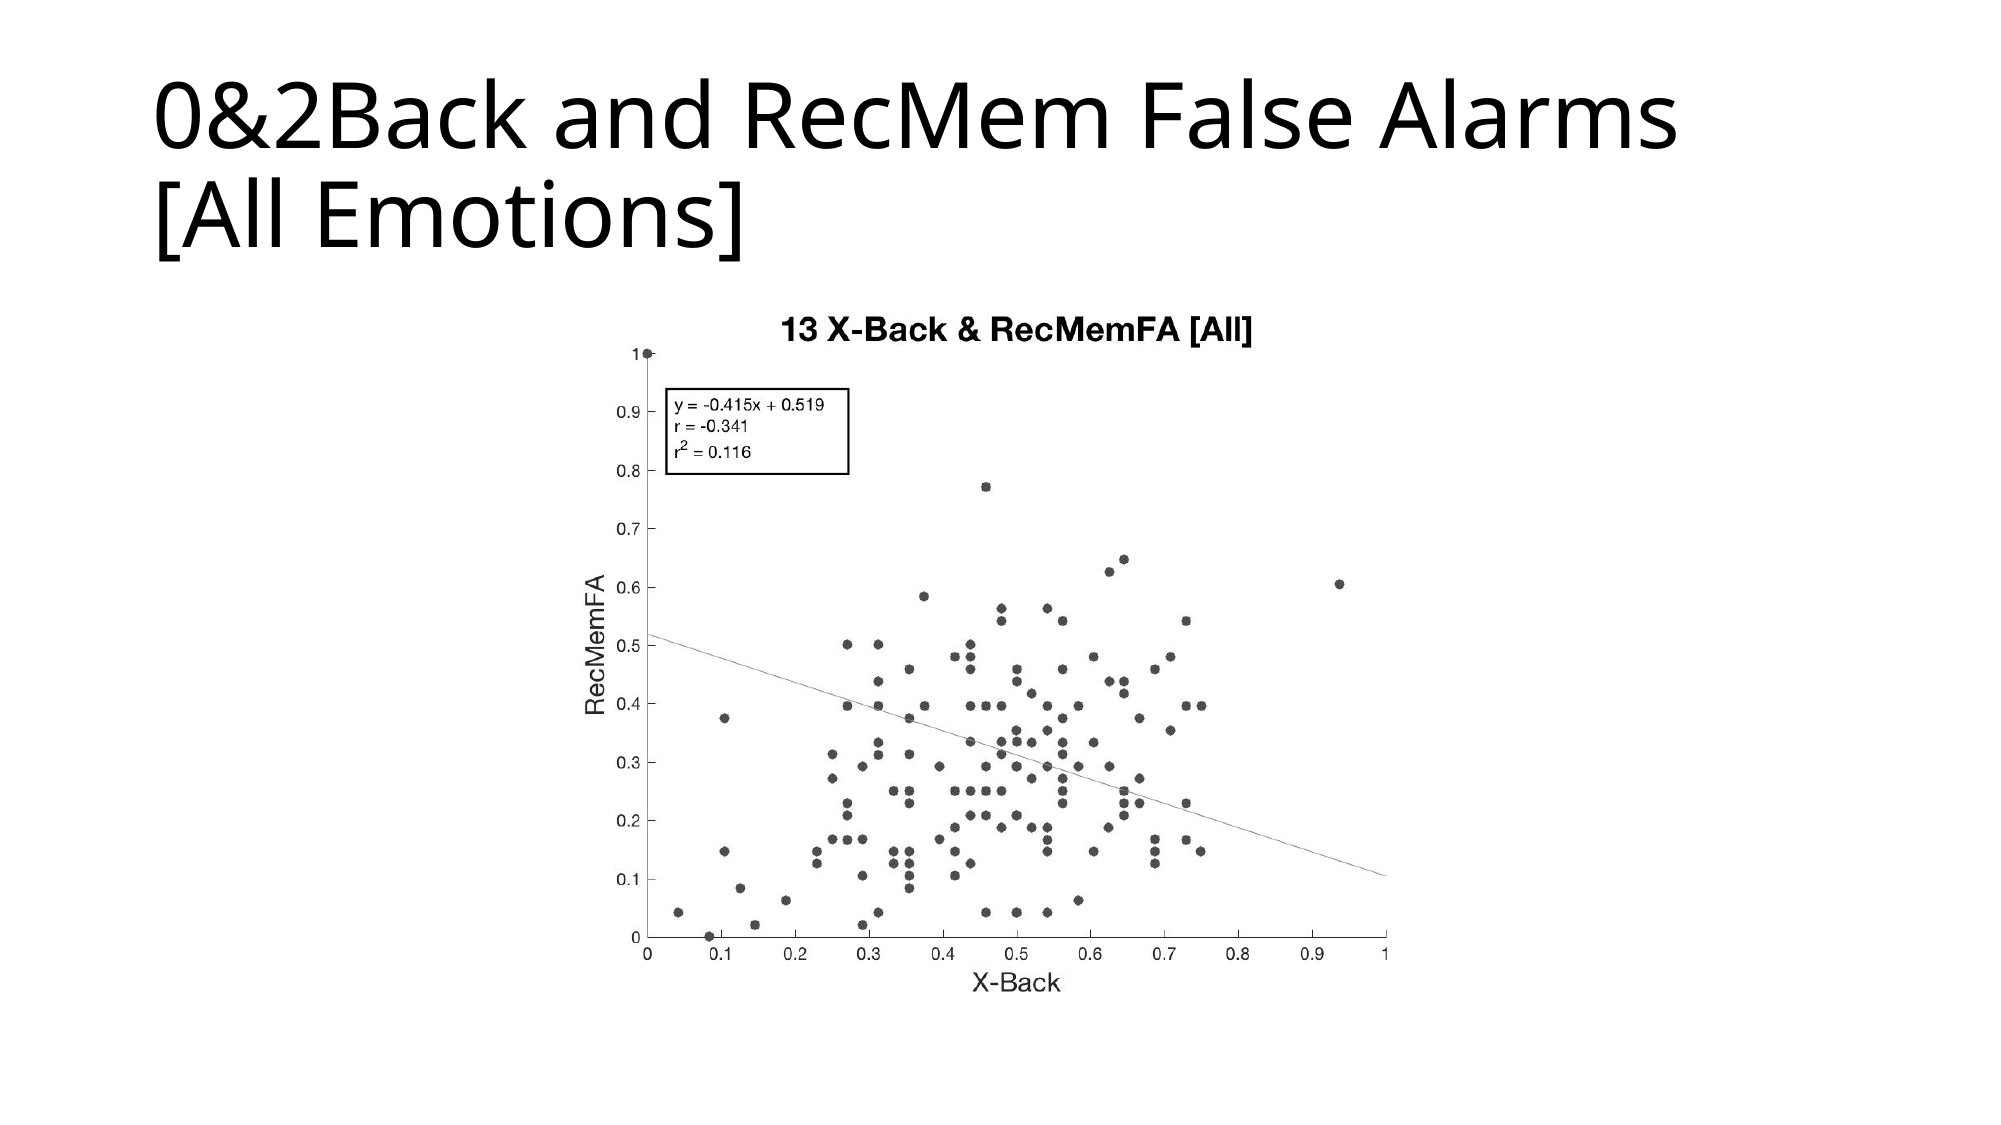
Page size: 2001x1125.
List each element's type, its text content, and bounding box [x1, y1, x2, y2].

title 0&2Back and RecMem False Alarms [All Emotions] [137, 59, 1863, 278]
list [523, 299, 1476, 1014]
